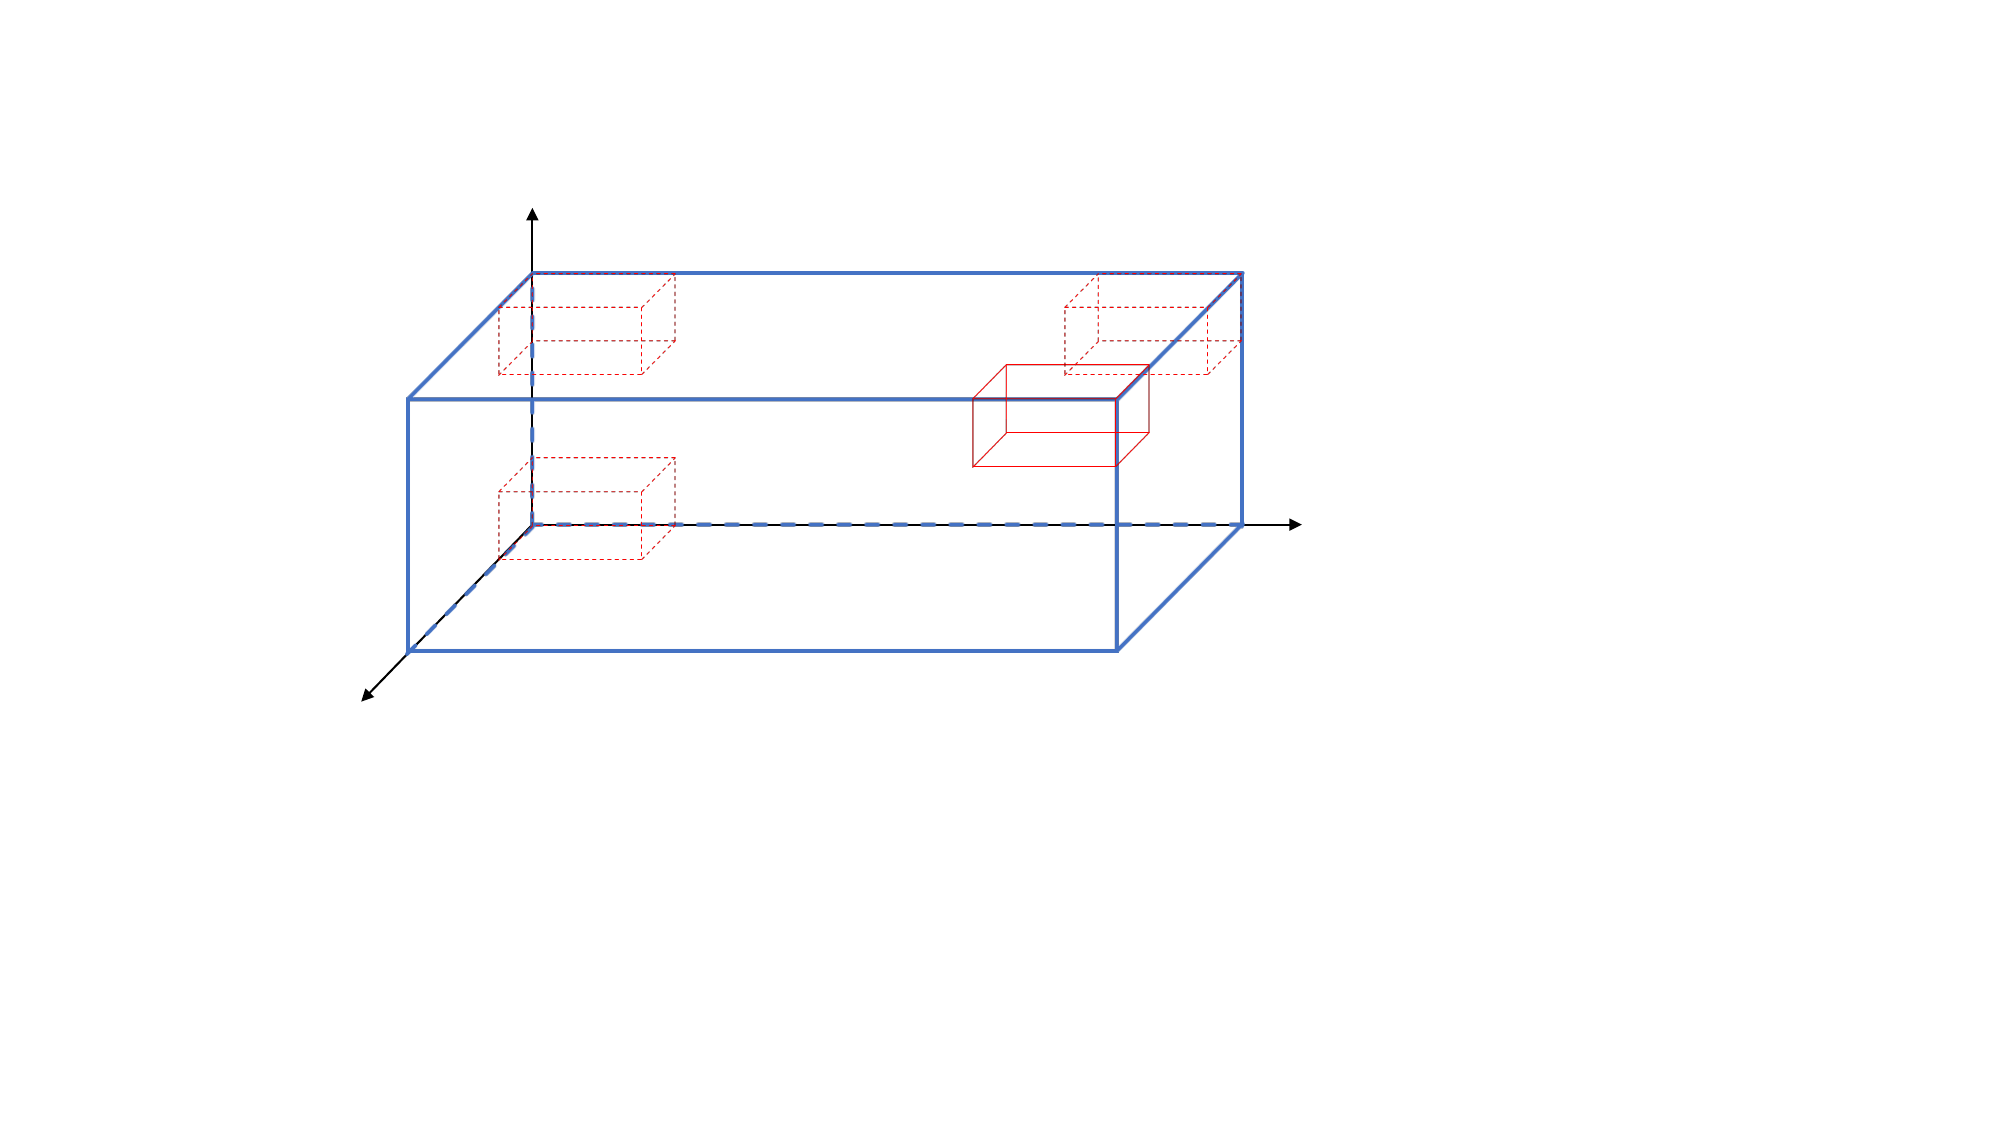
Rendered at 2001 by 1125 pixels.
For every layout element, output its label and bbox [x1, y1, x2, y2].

picture [405, 271, 1245, 657]
text_box [361, 524, 533, 702]
